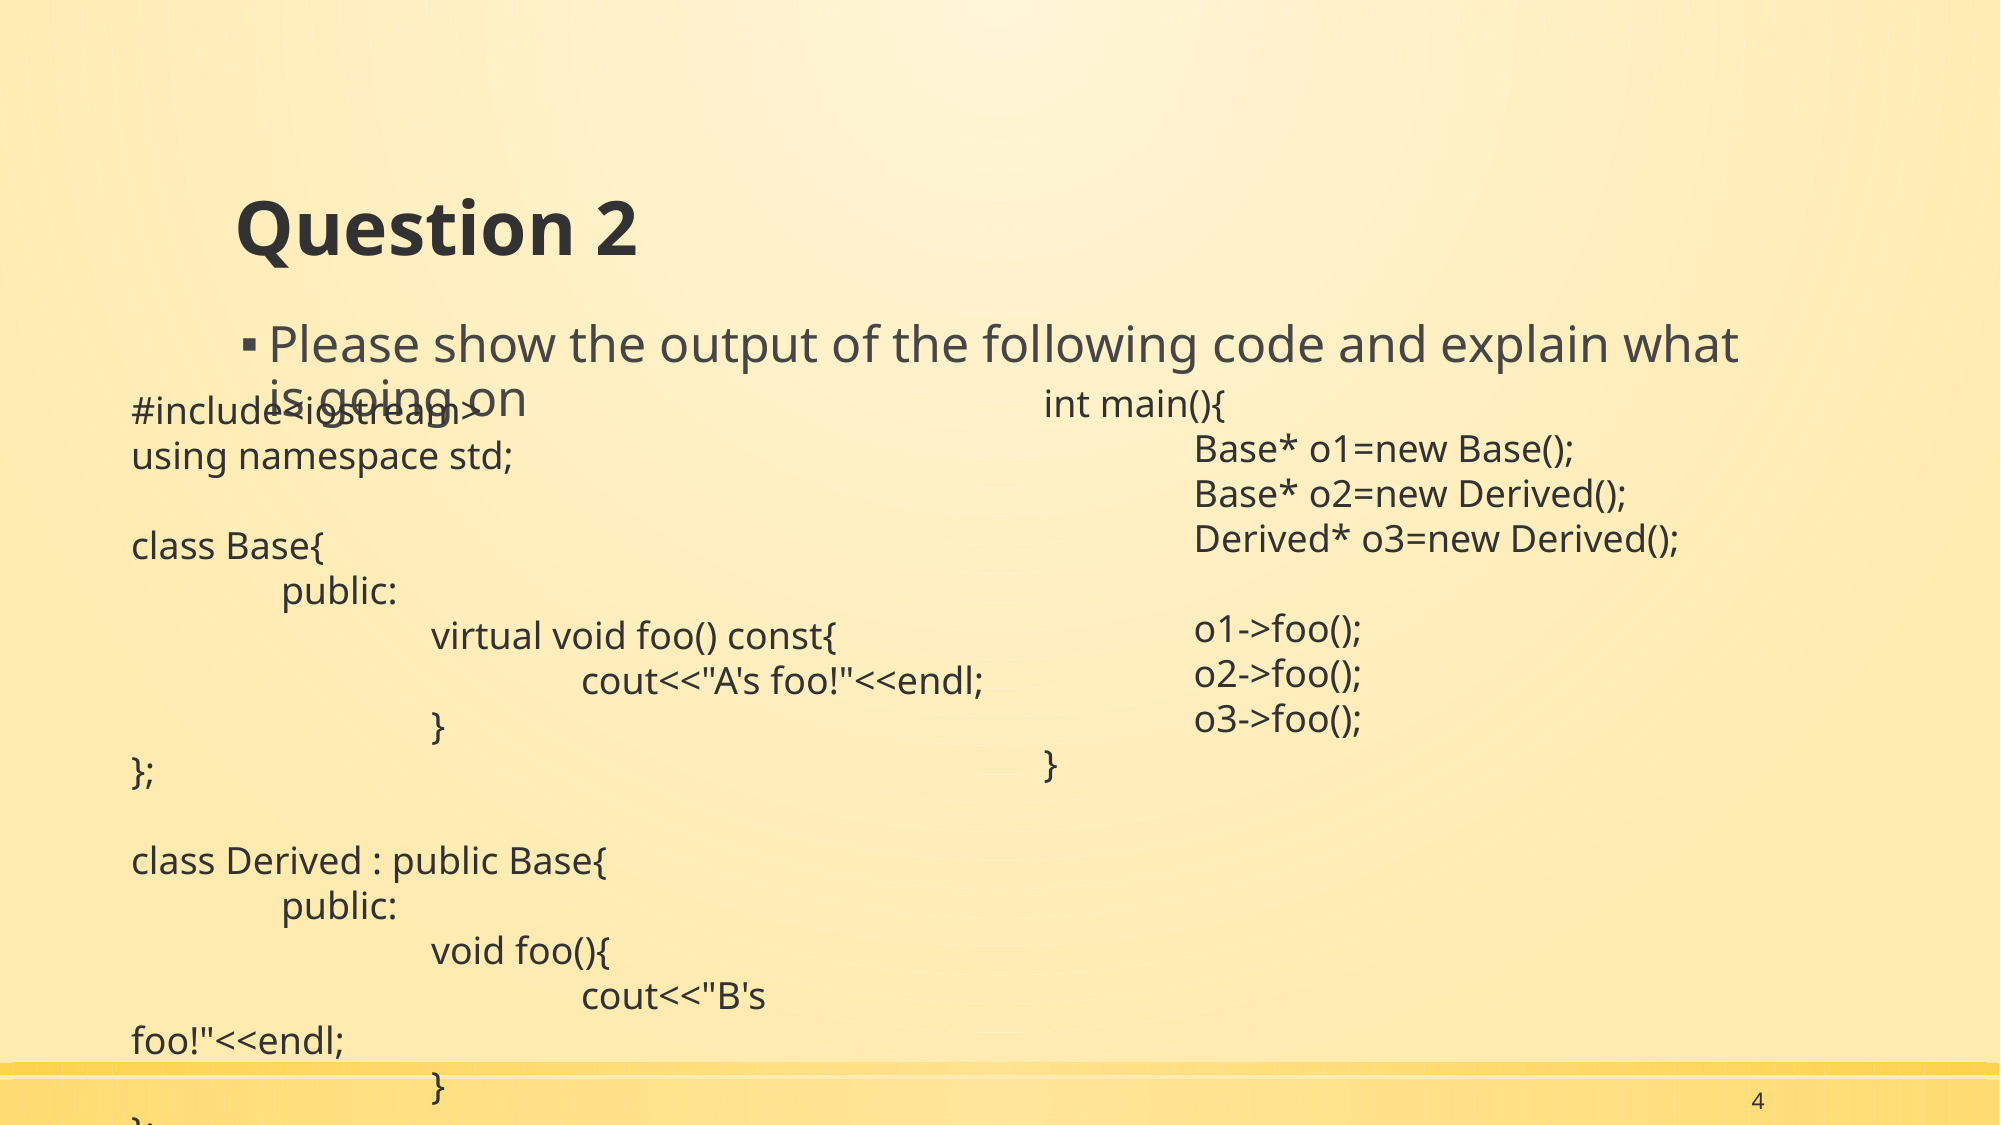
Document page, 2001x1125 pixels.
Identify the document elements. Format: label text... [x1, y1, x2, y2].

text_box int main(){ Base* o1=new Base(); Base* o2=new Derived(); Derived* o3=new Derived(); o1->foo(); o2->foo(); o3->foo(); } [1028, 372, 1913, 793]
title Question 2 [219, 76, 1780, 279]
list Please show the output of the following code and explain what is going on [219, 311, 1780, 990]
slide_number 4 [1674, 1083, 1780, 1122]
text_box #include<iostream> using namespace std; class Base{ public: virtual void foo() const{ cout<<"A's foo!"<<endl; } }; class Derived : public Base{ public: void foo(){ cout<<"B's foo!"<<endl; } }; [116, 379, 1000, 1125]
